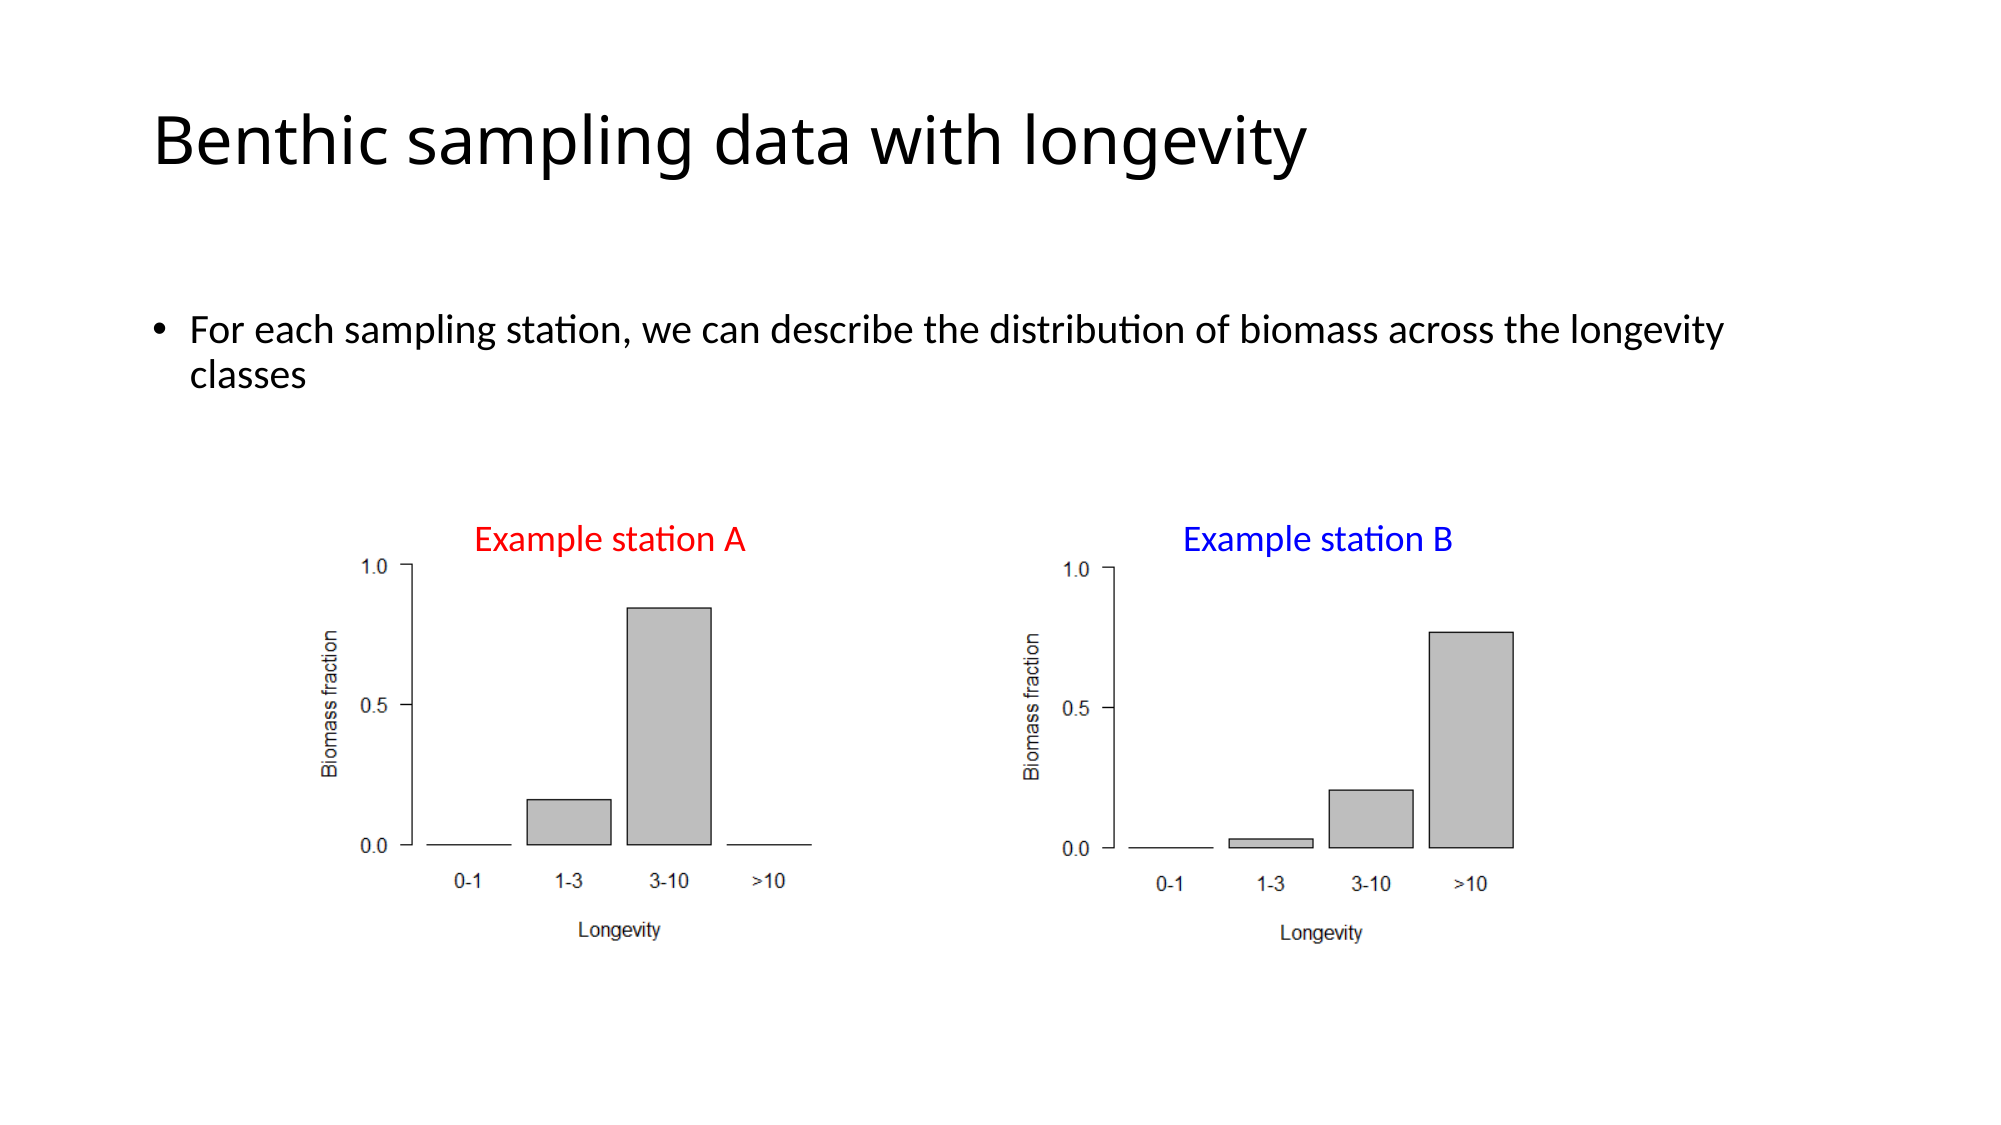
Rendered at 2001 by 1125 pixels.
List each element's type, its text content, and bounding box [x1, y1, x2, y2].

list For each sampling station, we can describe the distribution of biomass across the longevity classes [137, 300, 1863, 874]
picture [1015, 469, 1579, 970]
title Benthic sampling data with longevity [137, 59, 1863, 227]
picture [313, 539, 877, 967]
